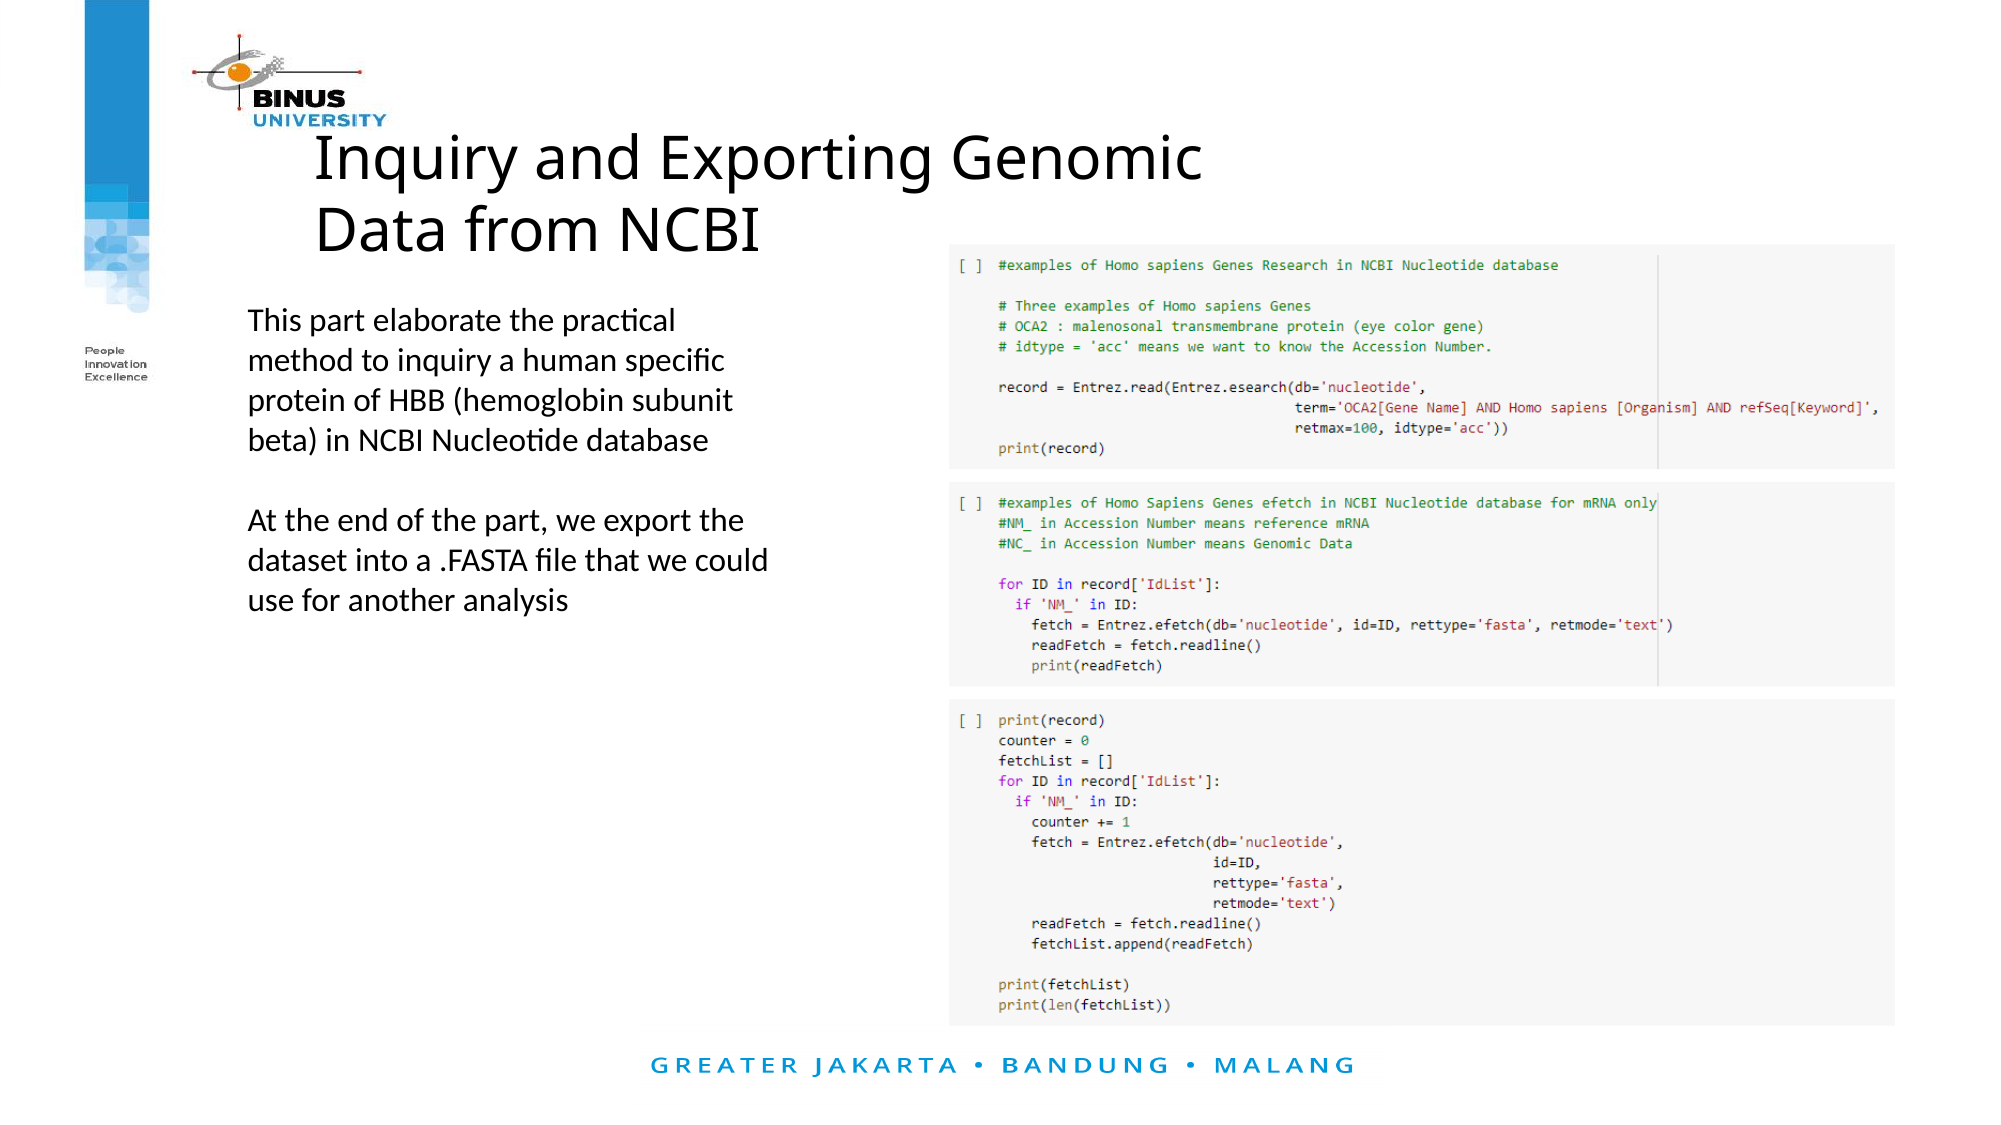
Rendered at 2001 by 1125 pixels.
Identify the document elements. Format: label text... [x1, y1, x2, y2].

text_box This part elaborate the practical method to inquiry a human specific protein of HBB (hemoglobin subunit beta) in NCBI Nucleotide database At the end of the part, we export the dataset into a .FASTA file that we could use for another analysis [232, 291, 799, 626]
picture [0, 0, 2000, 1124]
title Inquiry and Exporting Genomic Data from NCBI [297, 109, 1246, 274]
